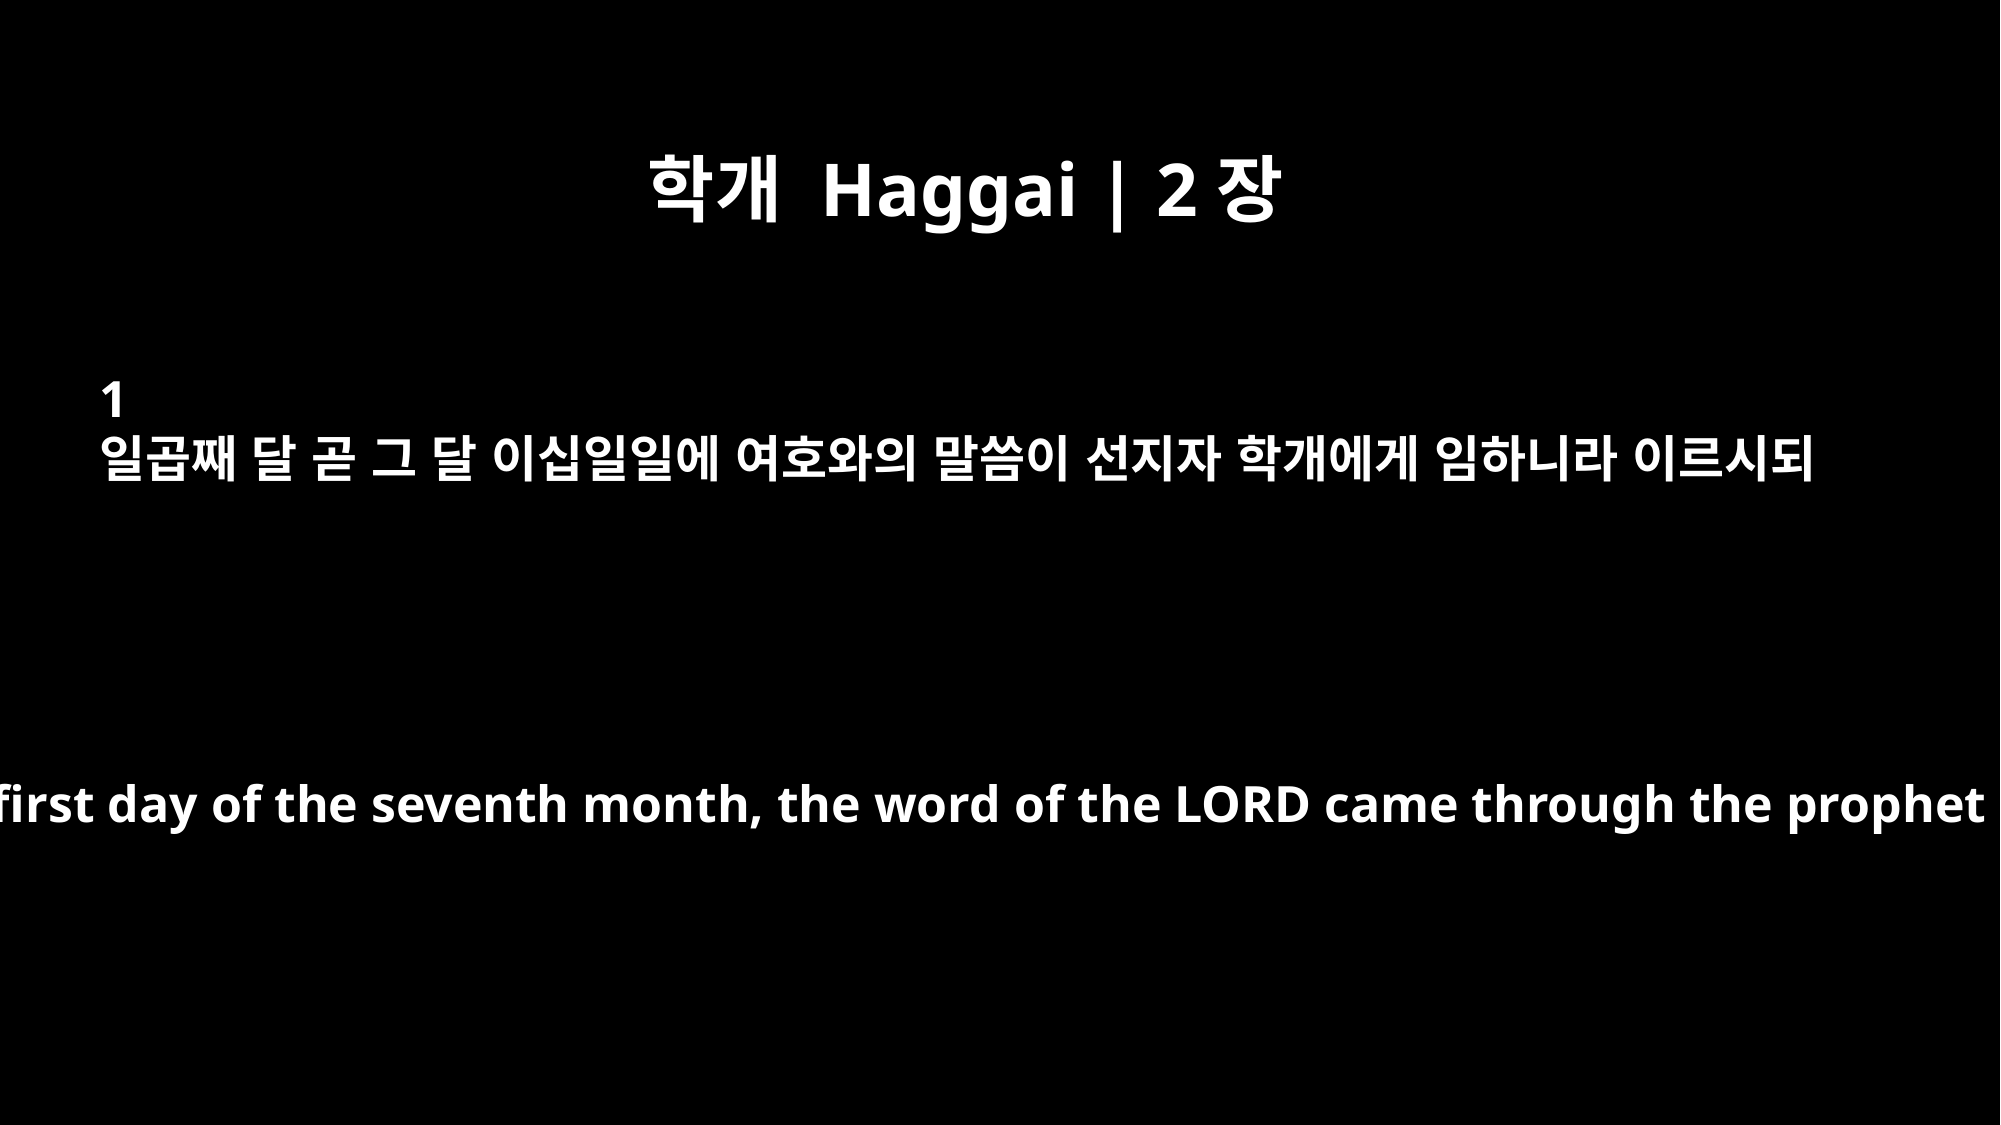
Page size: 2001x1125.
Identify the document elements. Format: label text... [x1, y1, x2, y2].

text_box 1 일곱째 달 곧 그 달 이십일일에 여호와의 말씀이 선지자 학개에게 임하니라 이르시되 [84, 359, 1833, 495]
text_box On the twenty-first day of the seventh month, the word of the LORD came through the prophet Haggai: [0, 764, 2000, 840]
text_box 학개 Haggai | 2장 [633, 136, 1299, 239]
